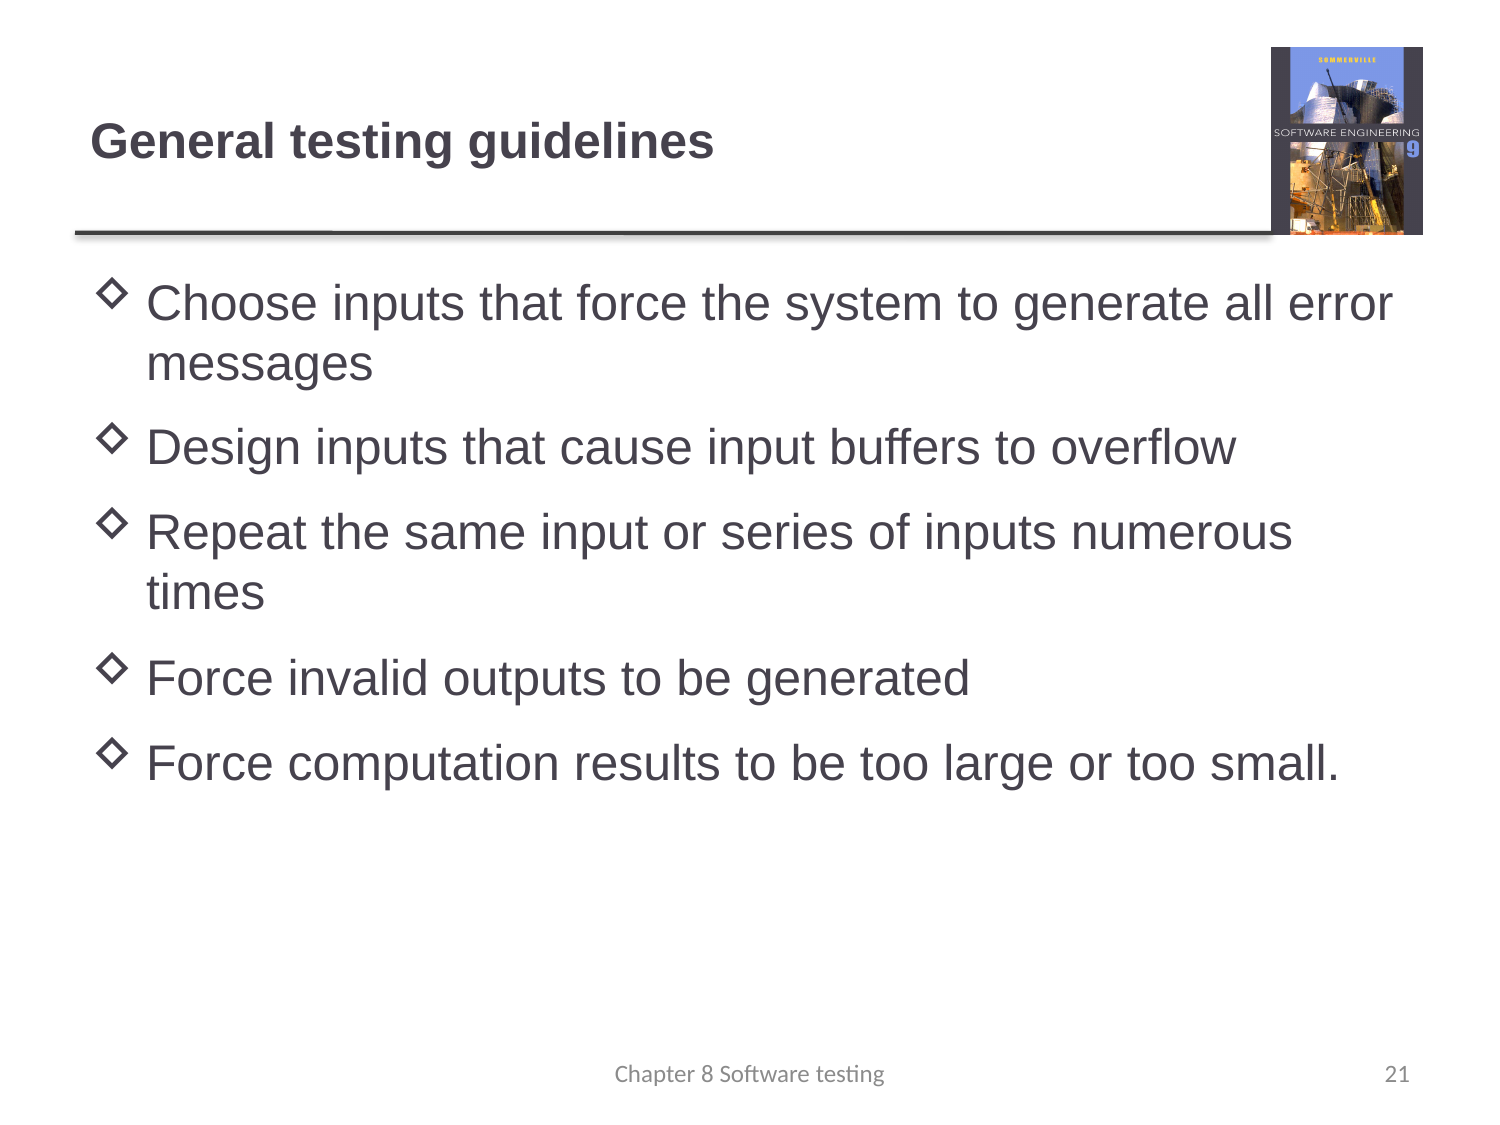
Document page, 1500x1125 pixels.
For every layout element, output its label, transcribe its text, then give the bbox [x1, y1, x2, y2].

list Choose inputs that force the system to generate all error messages Design inputs that cause input buffers to overflow Repeat the same input or series of inputs numerous times Force invalid outputs to be generated Force computation results to be too large or too small. [75, 262, 1425, 1005]
slide_number 21 [1074, 1042, 1425, 1103]
picture [1272, 47, 1423, 235]
footer Chapter 8 Software testing [512, 1042, 988, 1103]
title General testing guidelines [74, 44, 1272, 233]
